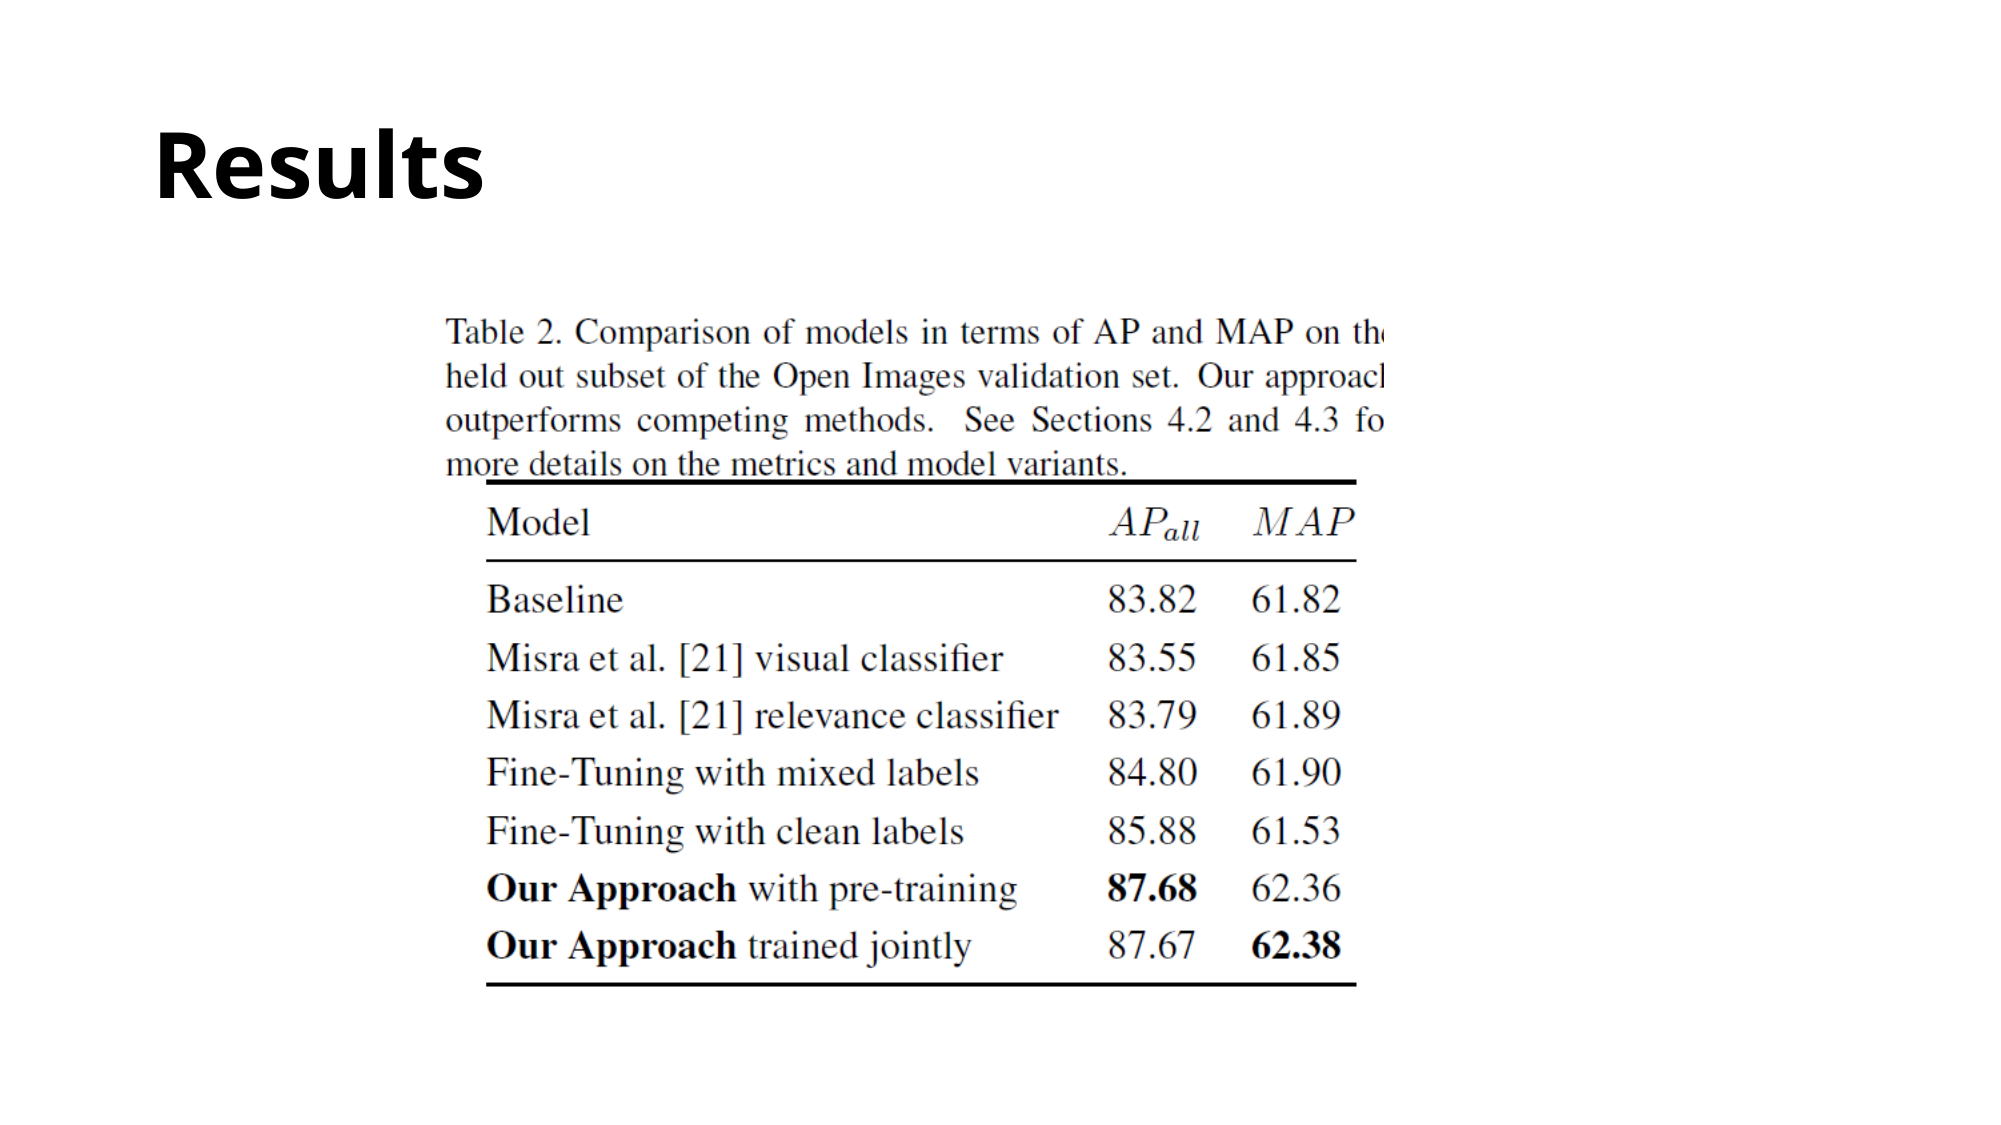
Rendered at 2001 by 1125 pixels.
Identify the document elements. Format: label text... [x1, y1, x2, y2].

title Results [137, 59, 1863, 278]
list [413, 292, 1384, 1007]
